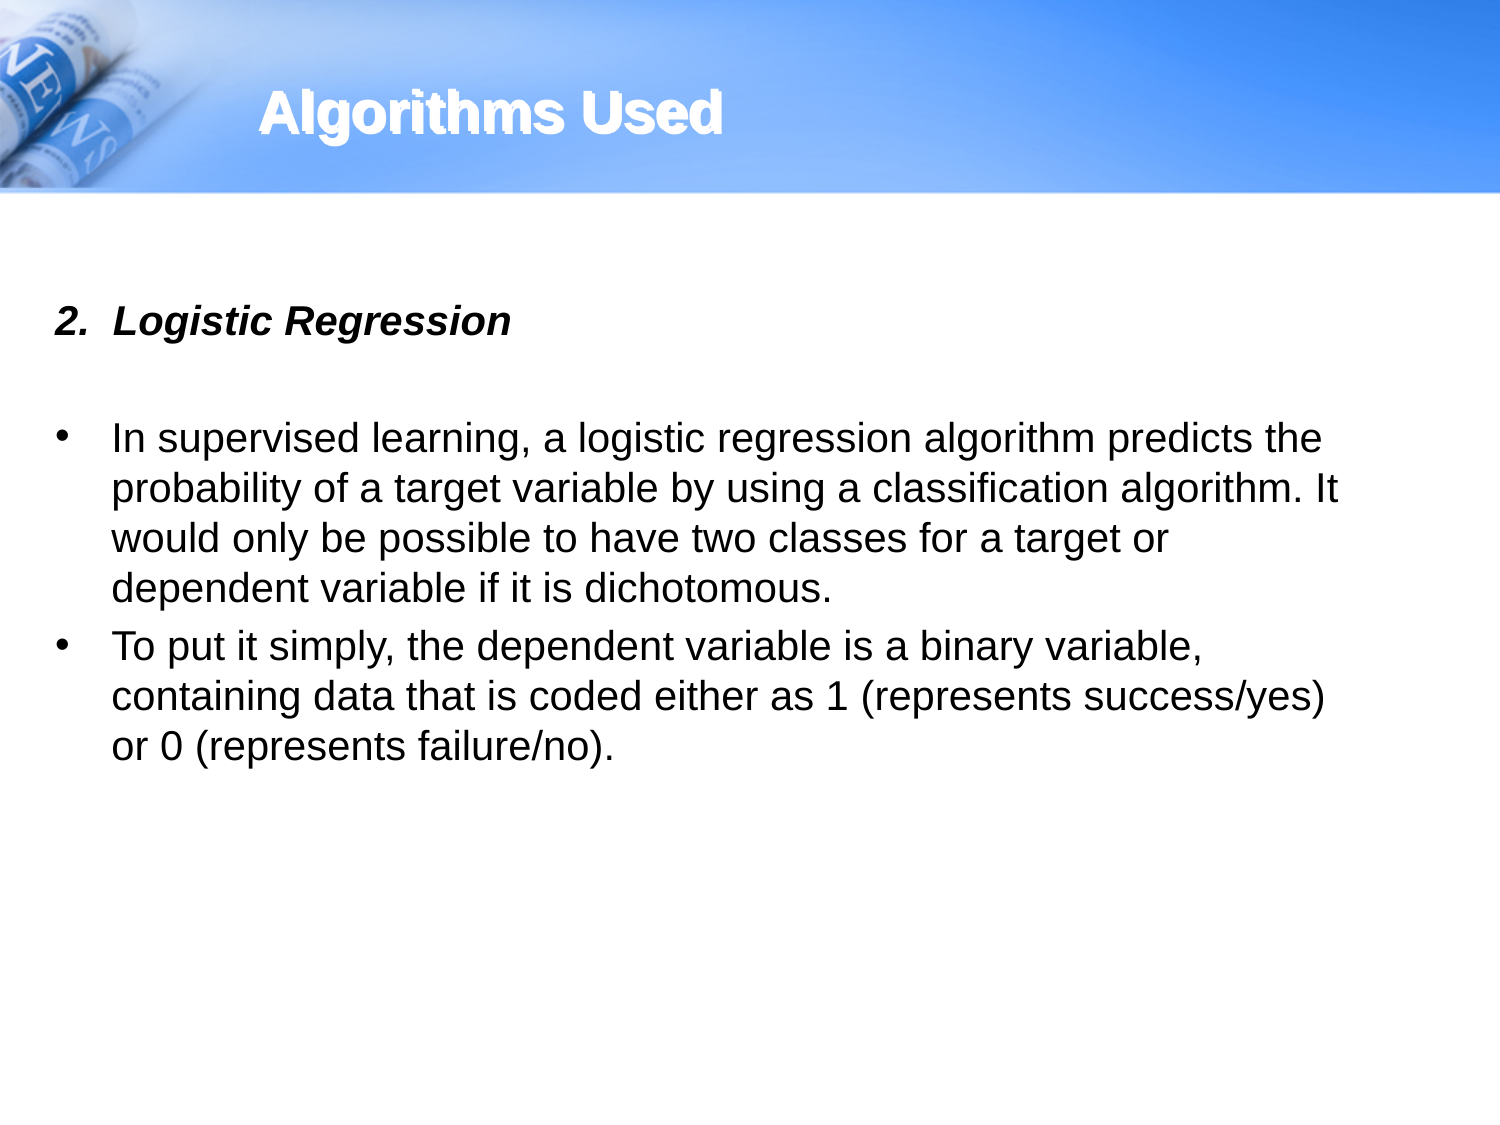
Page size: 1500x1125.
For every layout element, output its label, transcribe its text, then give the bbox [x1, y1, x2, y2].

title Algorithms Used [241, 66, 1141, 150]
picture [0, 0, 1500, 1125]
list 2. Logistic Regression In supervised learning, a logistic regression algorithm predicts the probability of a target variable by using a classification algorithm. It would only be possible to have two classes for a target or dependent variable if it is dichotomous. To put it simply, the dependent variable is a binary variable, containing data that is coded either as 1 (represents success/yes) or 0 (represents failure/no). [40, 207, 1388, 1000]
